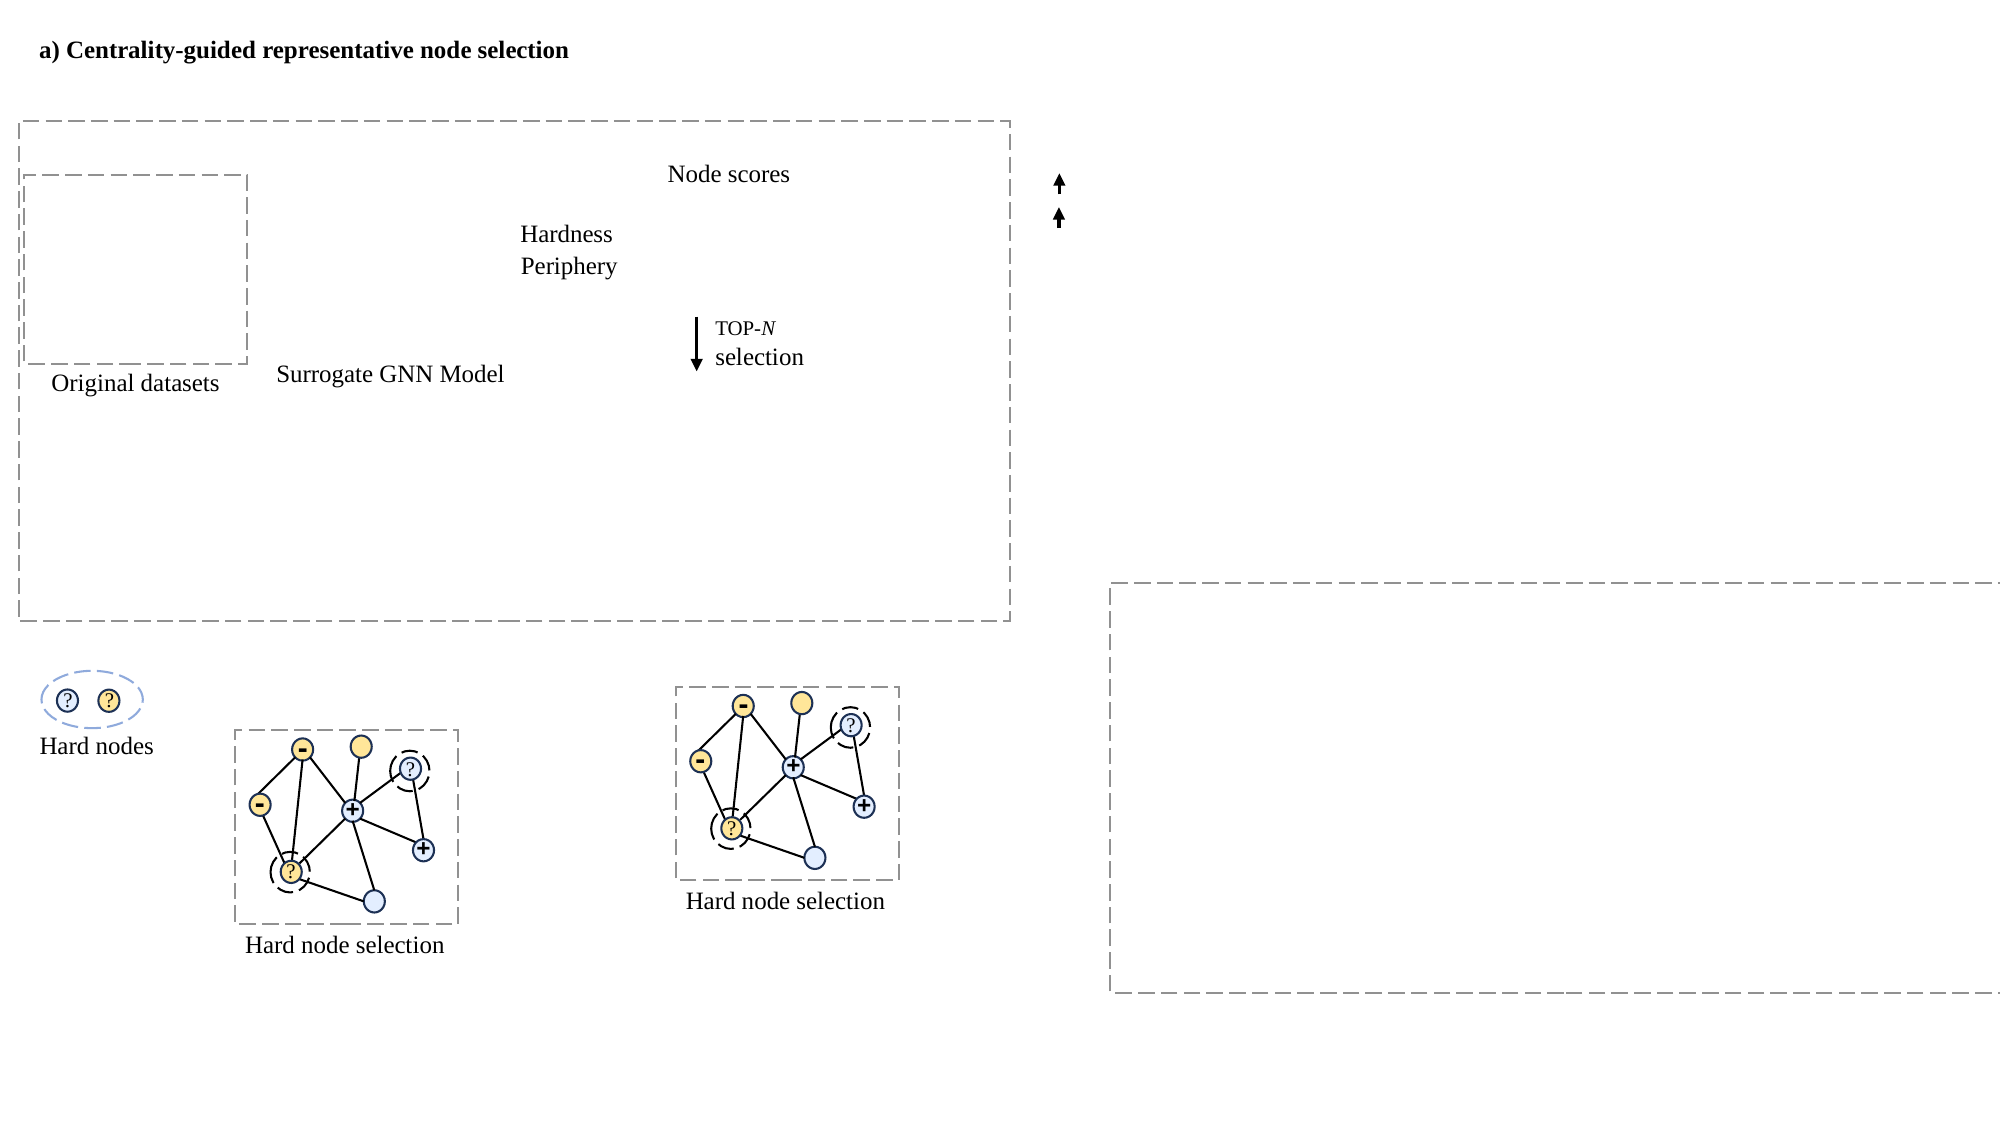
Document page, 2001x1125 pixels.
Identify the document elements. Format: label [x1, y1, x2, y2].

text_box [24, 669, 182, 767]
text_box [18, 120, 1011, 622]
text_box [230, 721, 486, 966]
text_box [24, 26, 601, 72]
text_box [671, 677, 927, 922]
text_box [1109, 582, 2000, 994]
